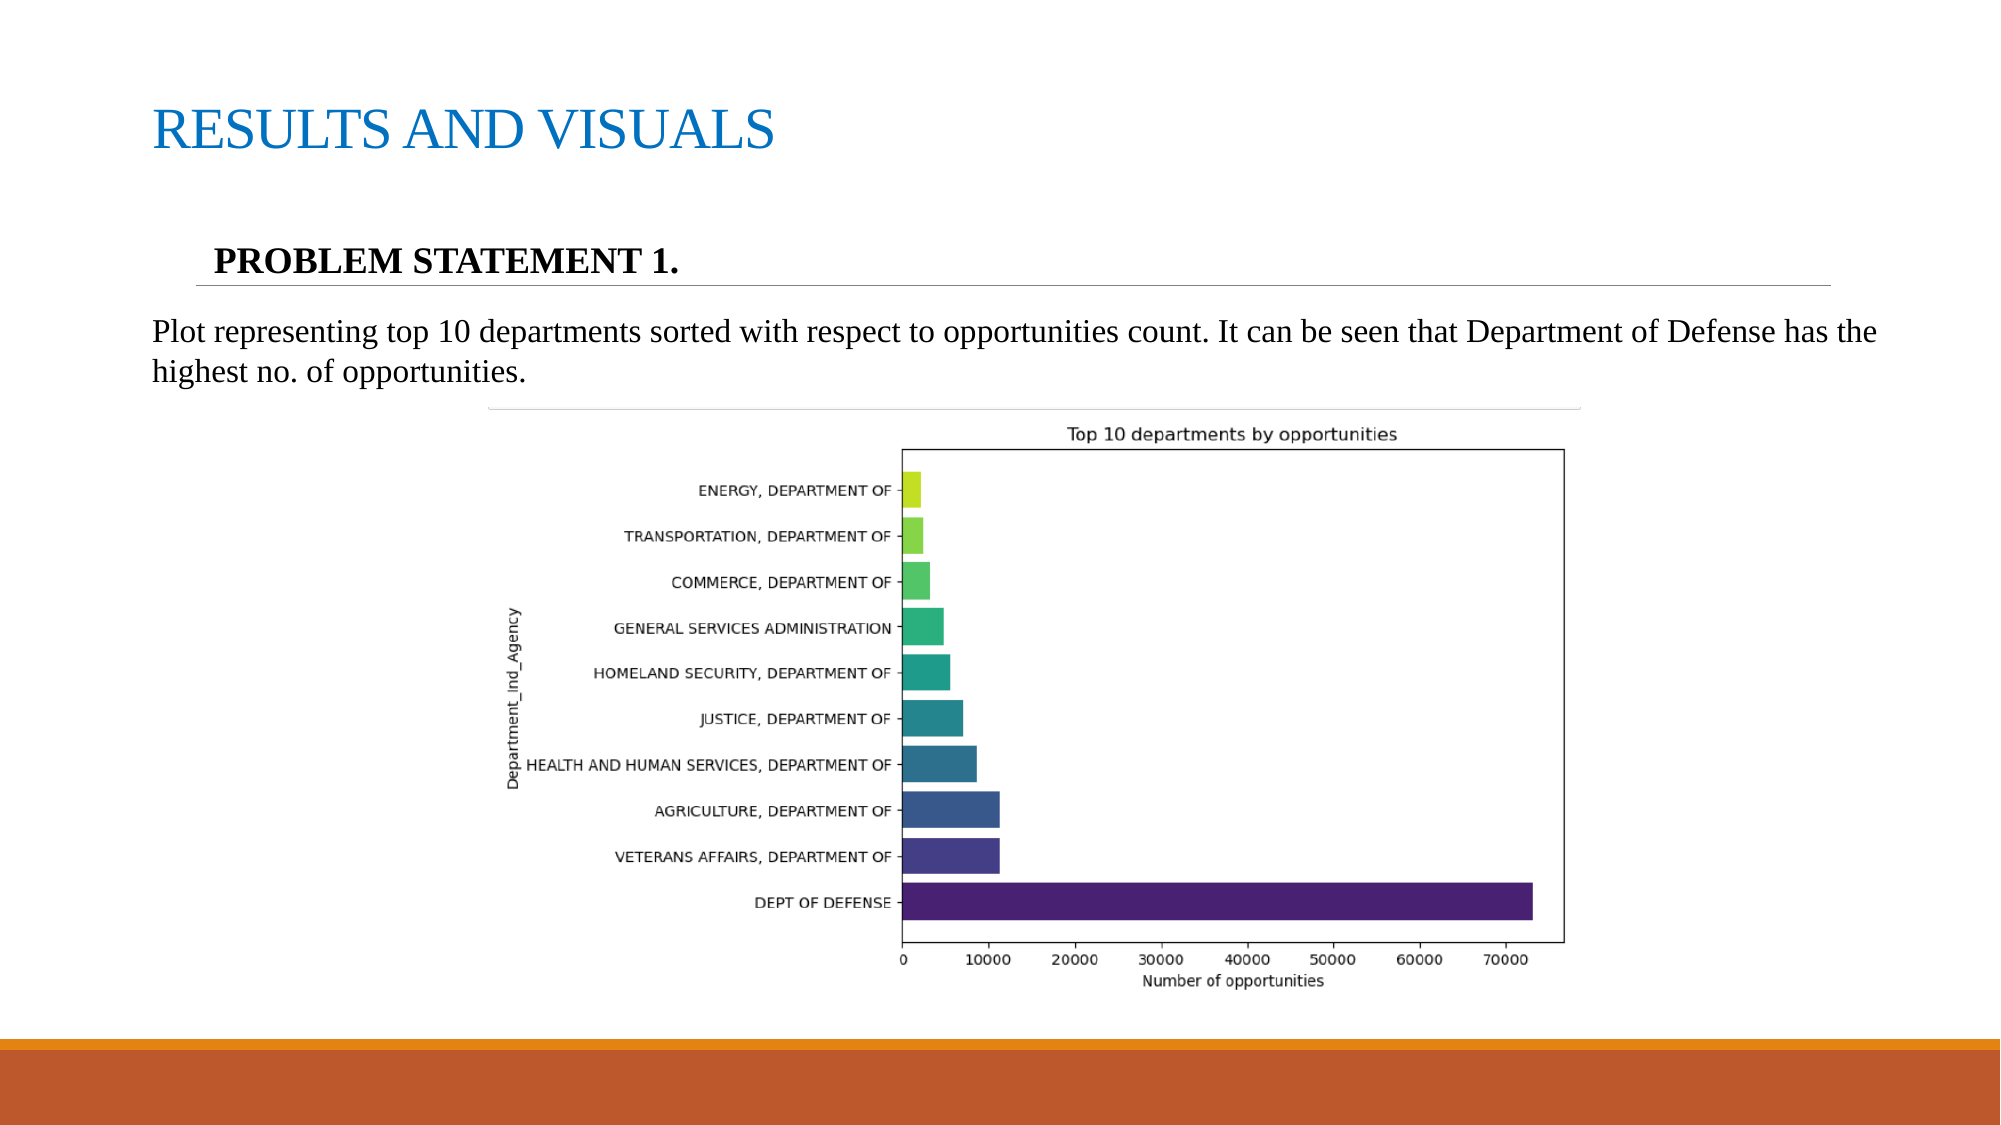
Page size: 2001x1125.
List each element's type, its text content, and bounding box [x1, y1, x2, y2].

text_box Plot representing top 10 departments sorted with respect to opportunities count. It can be seen that Department of Defense has the highest no. of opportunities. [137, 301, 1988, 397]
picture [411, 407, 1587, 1025]
text_box PROBLEM STATEMENT 1. [199, 228, 1096, 289]
title RESULTS AND VISUALS [137, 58, 1863, 168]
